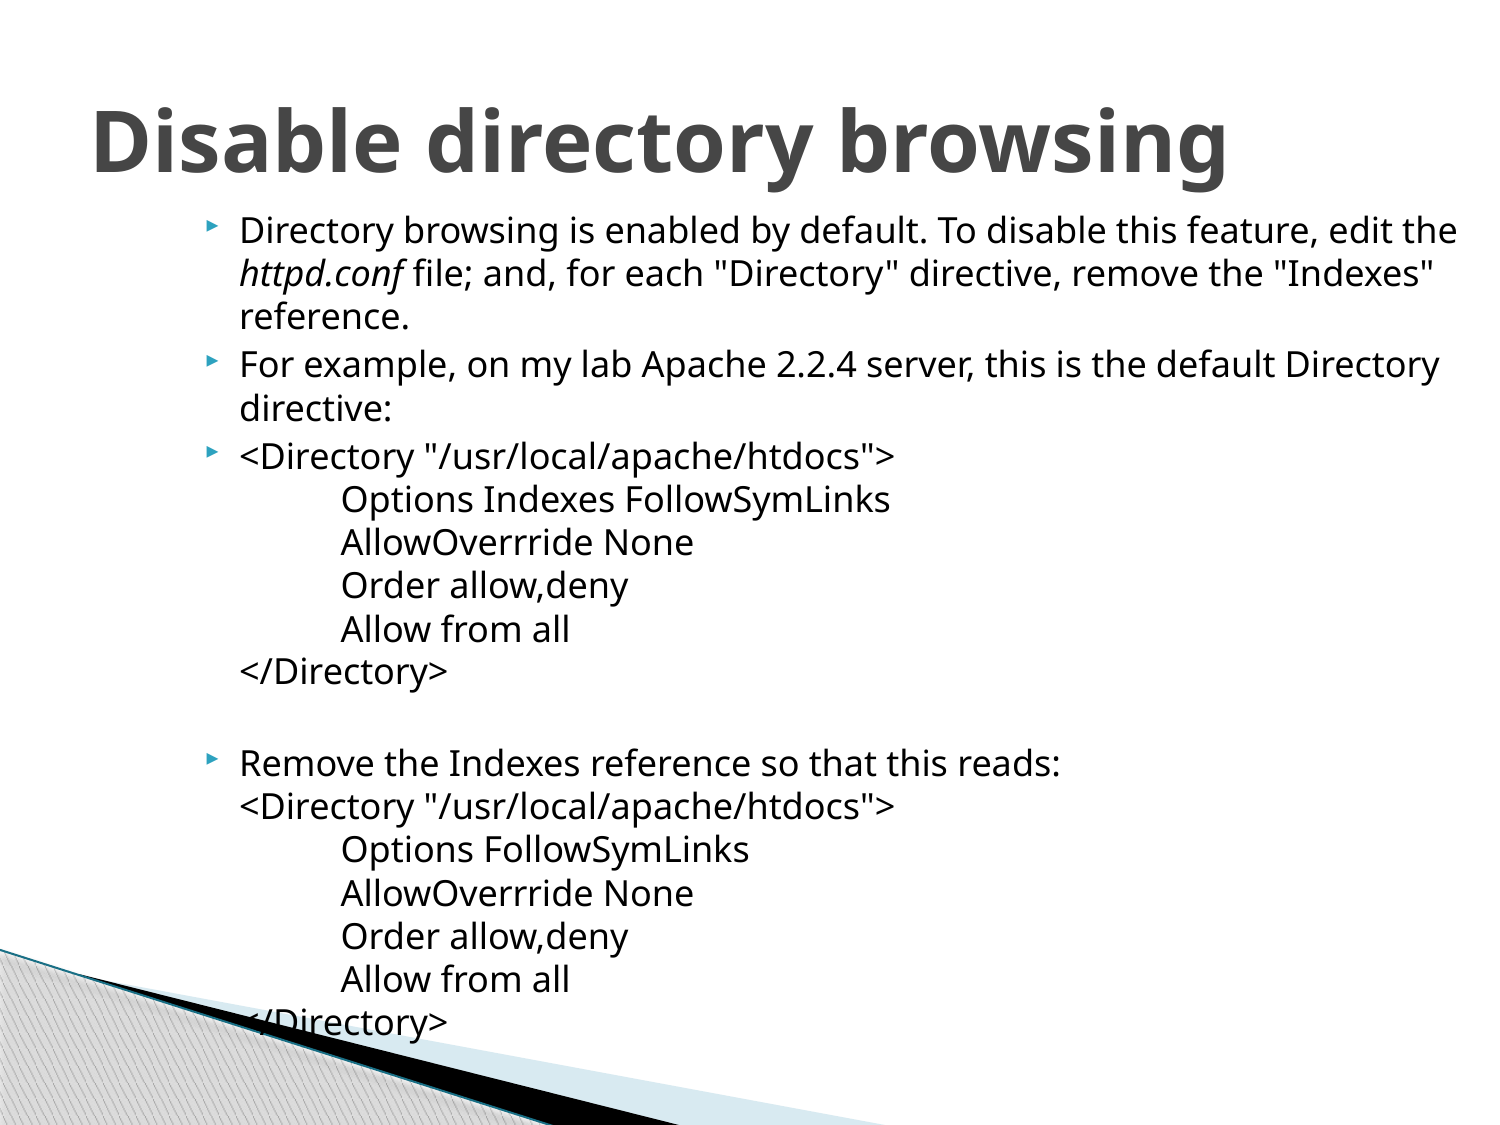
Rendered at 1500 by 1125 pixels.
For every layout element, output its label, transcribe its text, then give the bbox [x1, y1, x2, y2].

list Directory browsing is enabled by default. To disable this feature, edit the httpd.conf file; and, for each "Directory" directive, remove the "Indexes" reference. For example, on my lab Apache 2.2.4 server, this is the default Directory directive: <Directory "/usr/local/apache/htdocs"> Options Indexes FollowSymLinks AllowOverrride None Order allow,deny Allow from all </Directory> Remove the Indexes reference so that this reads: <Directory "/usr/local/apache/htdocs"> Options FollowSymLinks AllowOverrride None Order allow,deny Allow from all </Directory> [174, 200, 1500, 1063]
title Disable directory browsing [75, 45, 1425, 233]
